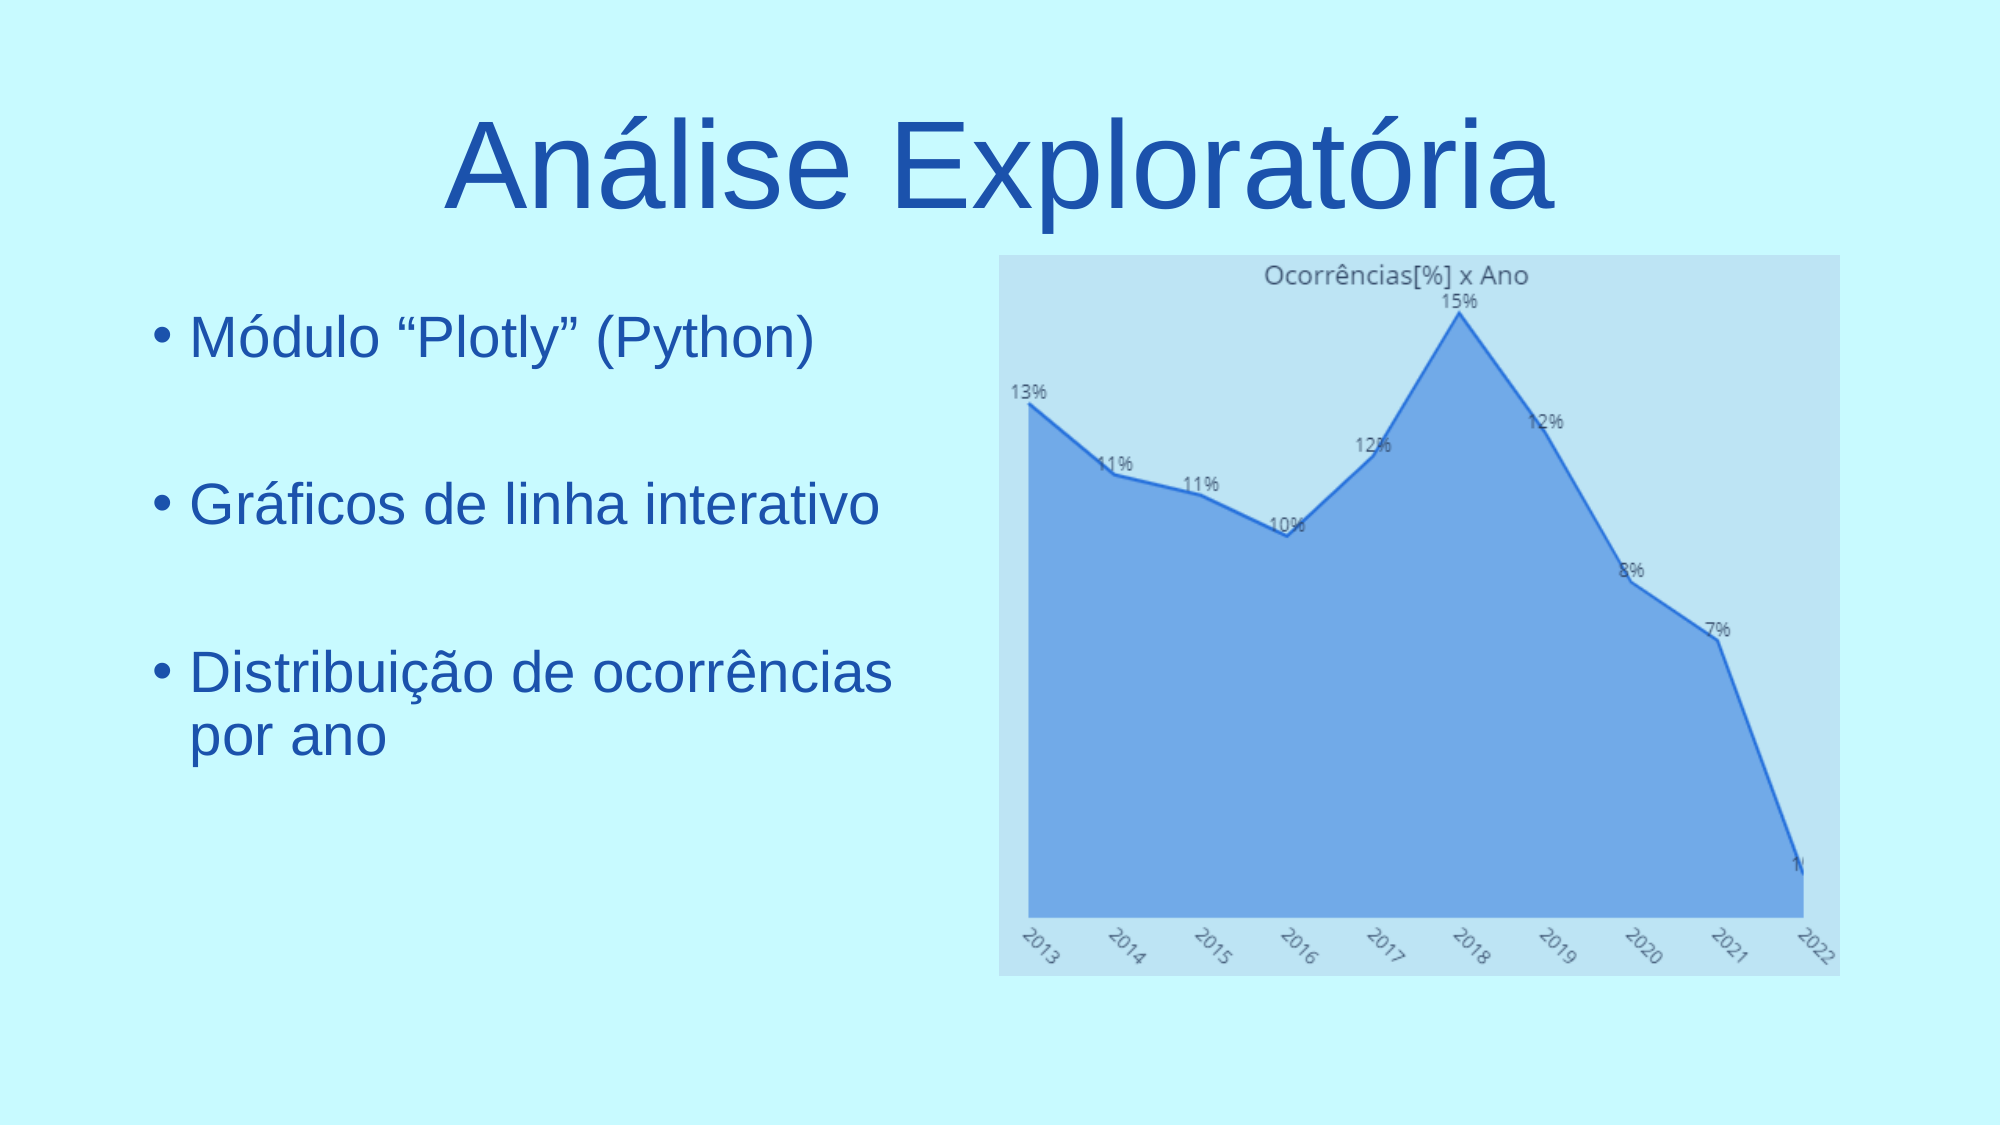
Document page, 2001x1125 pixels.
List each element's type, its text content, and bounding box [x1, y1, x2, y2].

picture [999, 254, 1840, 976]
title Análise Exploratória [137, 59, 1863, 278]
list Módulo “Plotly” (Python) Gráficos de linha interativo Distribuição de ocorrências por ano [137, 299, 1000, 1014]
